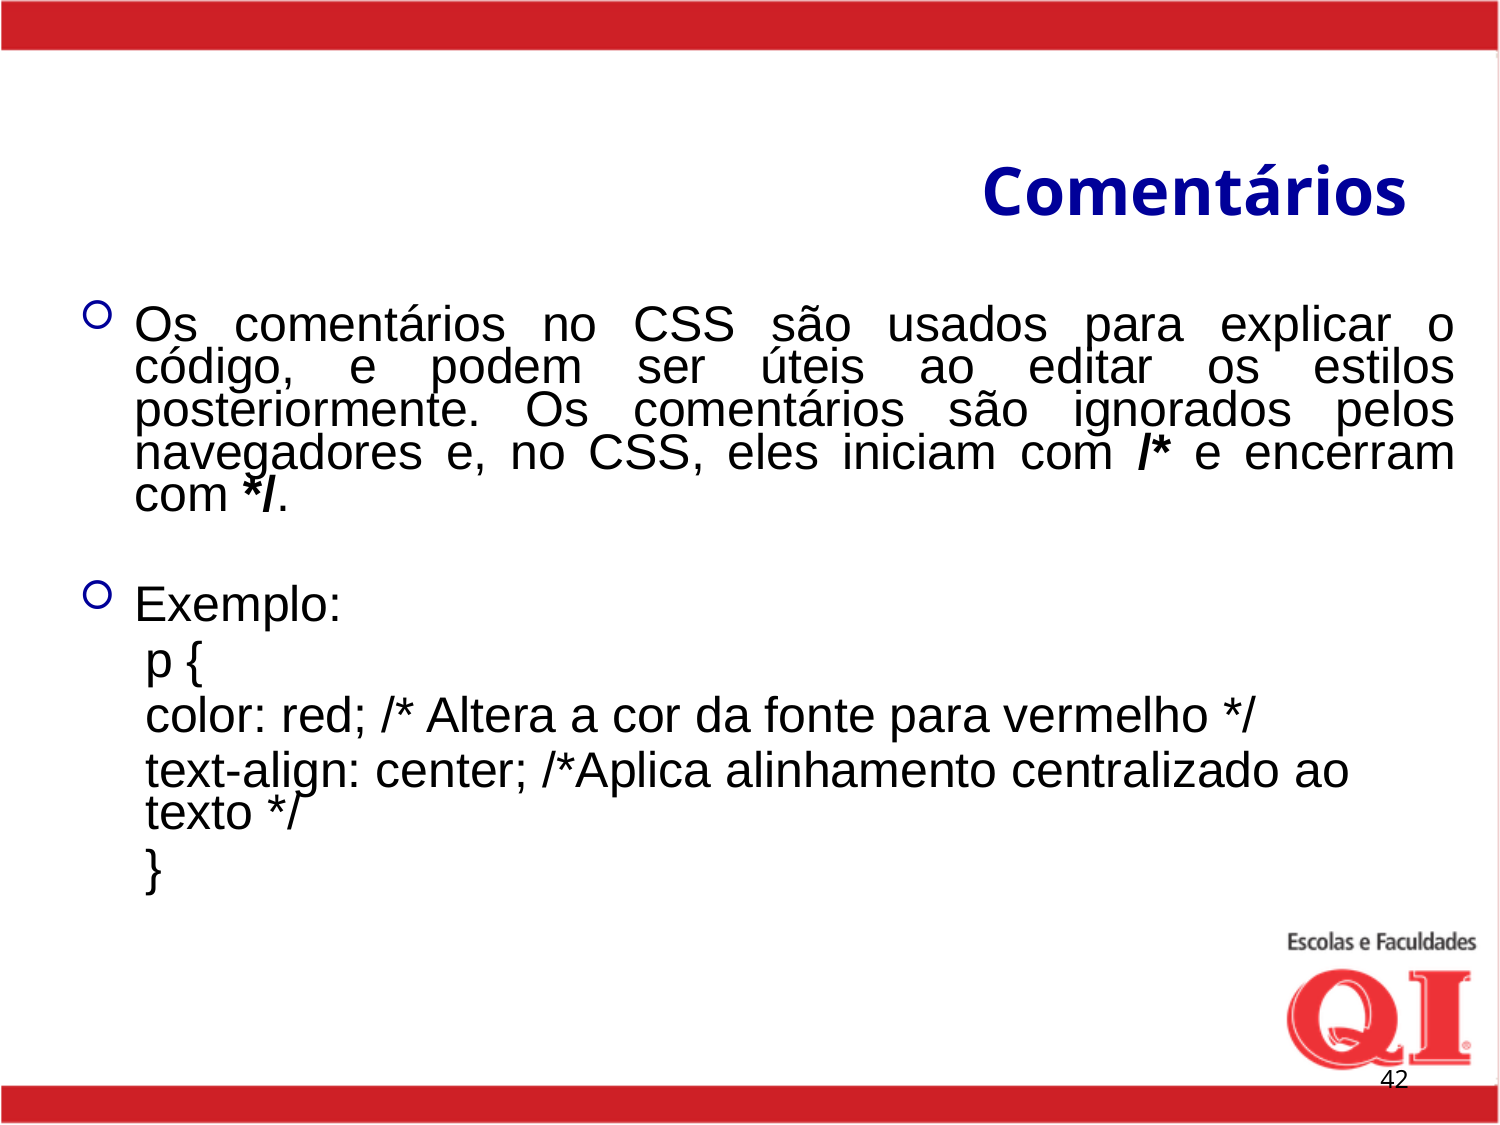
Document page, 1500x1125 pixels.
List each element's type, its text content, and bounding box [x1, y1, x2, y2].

picture [0, 0, 1500, 1125]
slide_number 42 [1074, 1030, 1424, 1106]
list Os comentários no CSS são usados para explicar o código, e podem ser úteis ao editar os estilos posteriormente. Os comentários são ignorados pelos navegadores e, no CSS, eles iniciam com /* e encerram com */. Exemplo: p { color: red; /* Altera a cor da fonte para vermelho */ text-align: center; /*Aplica alinhamento centralizado ao texto */ } [64, 299, 1471, 1014]
title Comentários [224, 48, 1424, 236]
